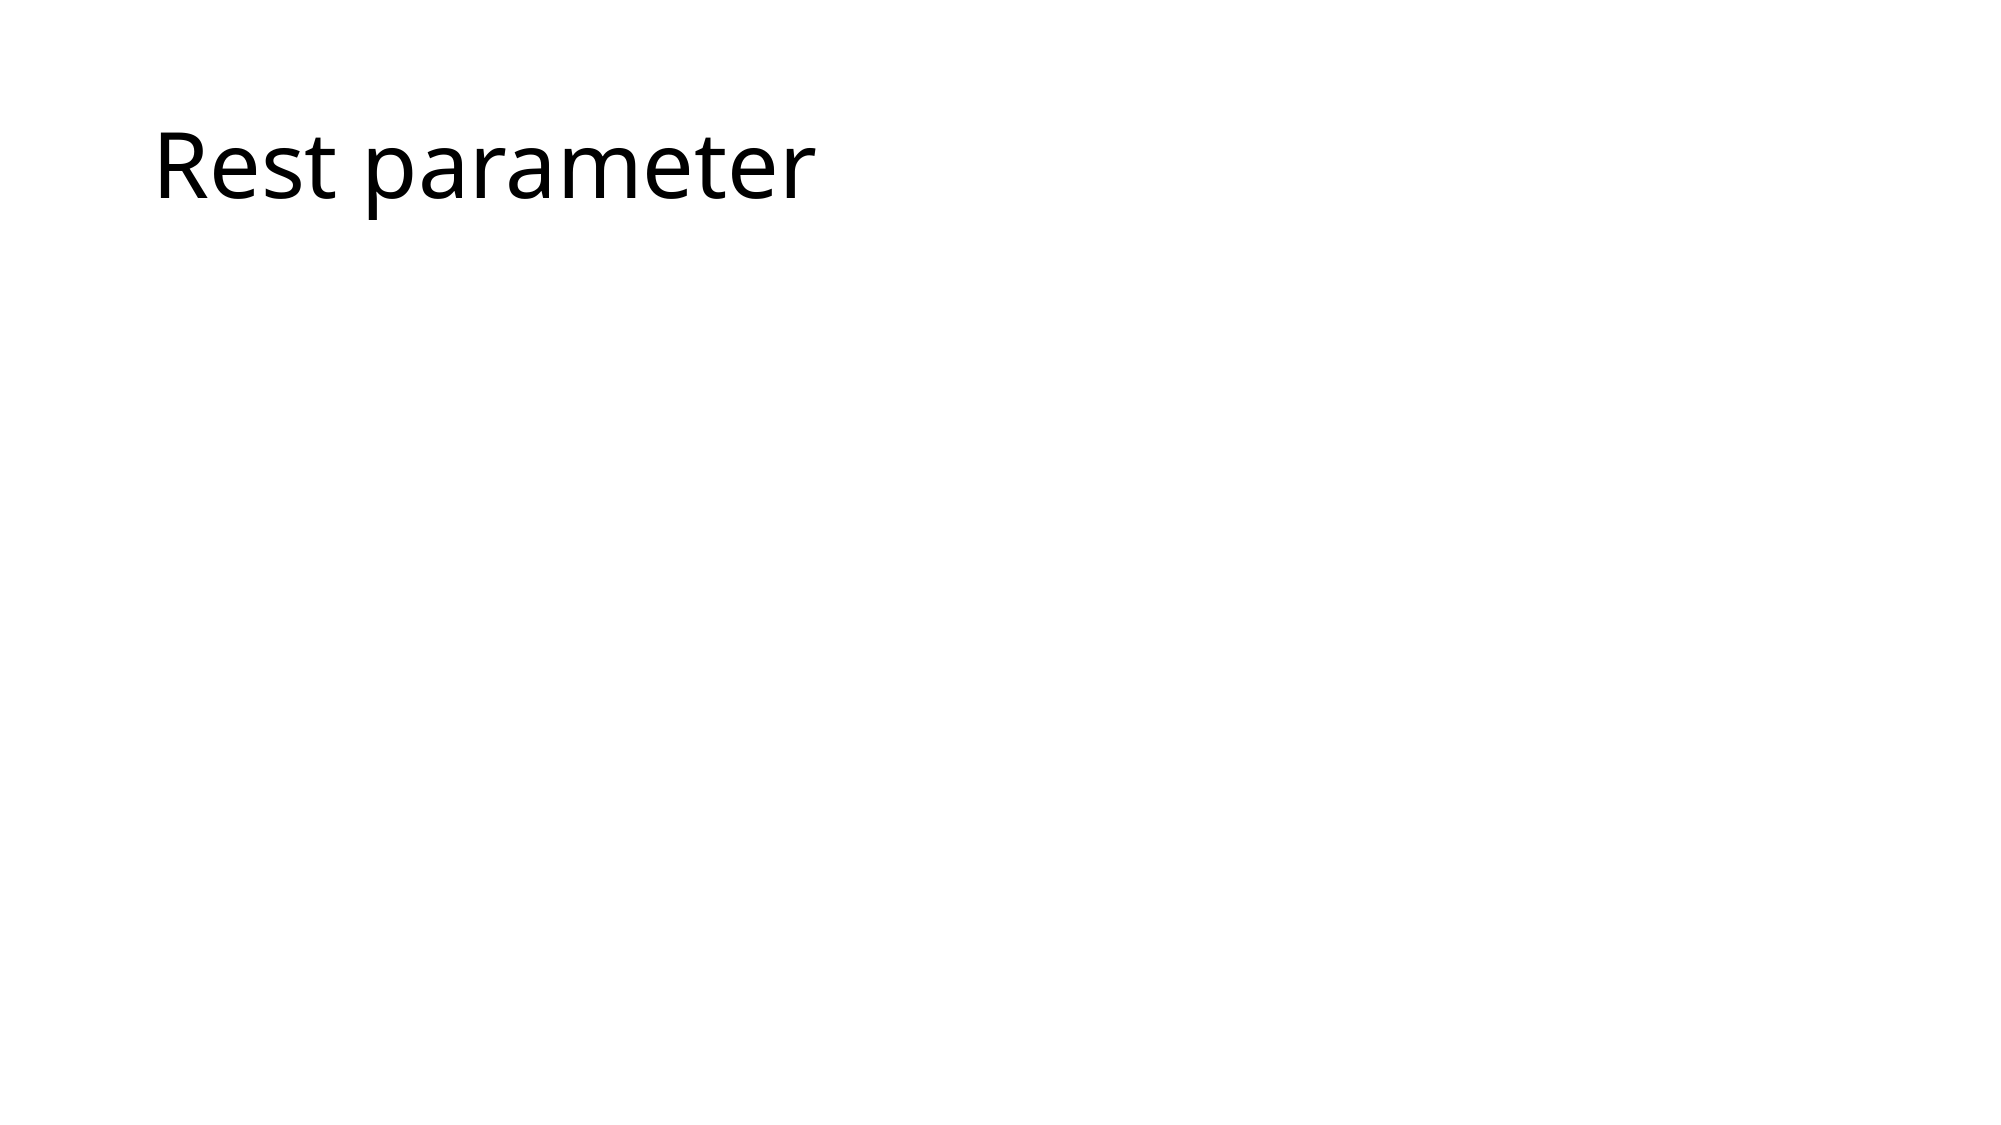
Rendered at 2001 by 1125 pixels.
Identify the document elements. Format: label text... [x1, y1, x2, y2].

title Rest parameter [137, 59, 1863, 278]
